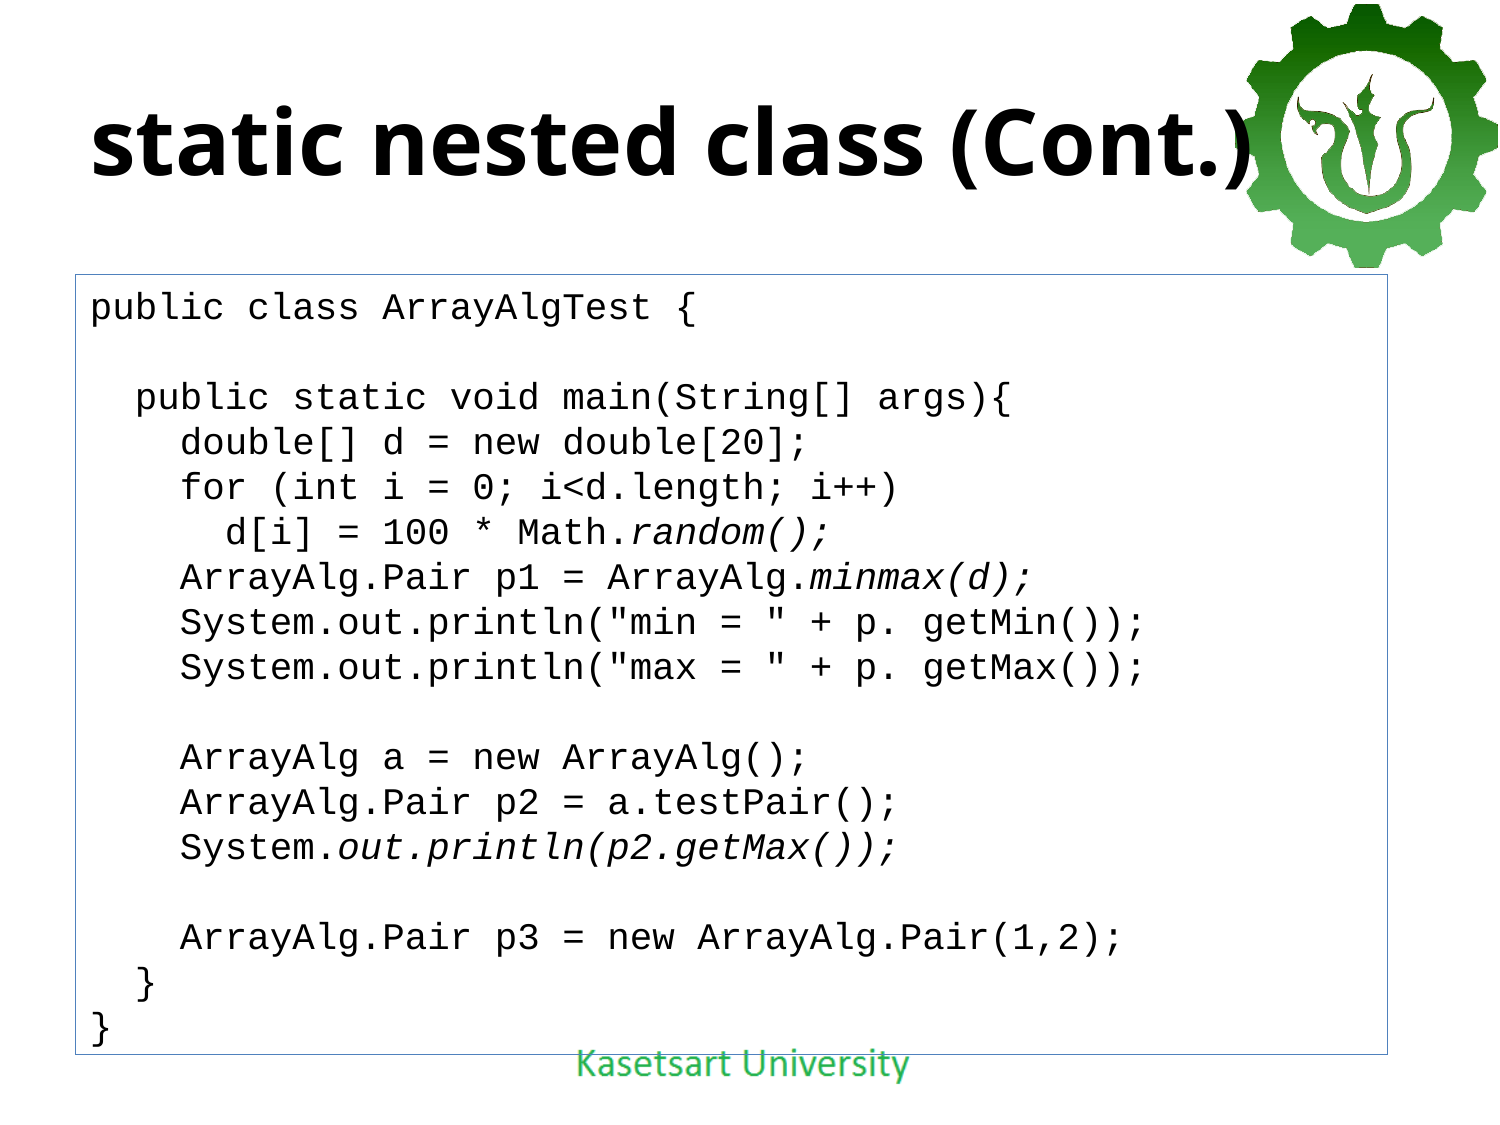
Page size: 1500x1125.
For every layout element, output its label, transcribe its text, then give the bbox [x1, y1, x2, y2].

title static nested class (Cont.) [75, 45, 1425, 233]
text_box public class ArrayAlgTest { public static void main(String[] args){ double[] d = new double[20]; for (int i = 0; i<d.length; i++) d[i] = 100 * Math.random(); ArrayAlg.Pair p1 = ArrayAlg.minmax(d); System.out.println("min = " + p. getMin()); System.out.println("max = " + p. getMax()); ArrayAlg a = new ArrayAlg(); ArrayAlg.Pair p2 = a.testPair(); System.out.println(p2.getMax()); ArrayAlg.Pair p3 = new ArrayAlg.Pair(1,2); } } [75, 274, 1388, 1055]
picture [1231, 0, 1500, 272]
picture [575, 1055, 913, 1088]
